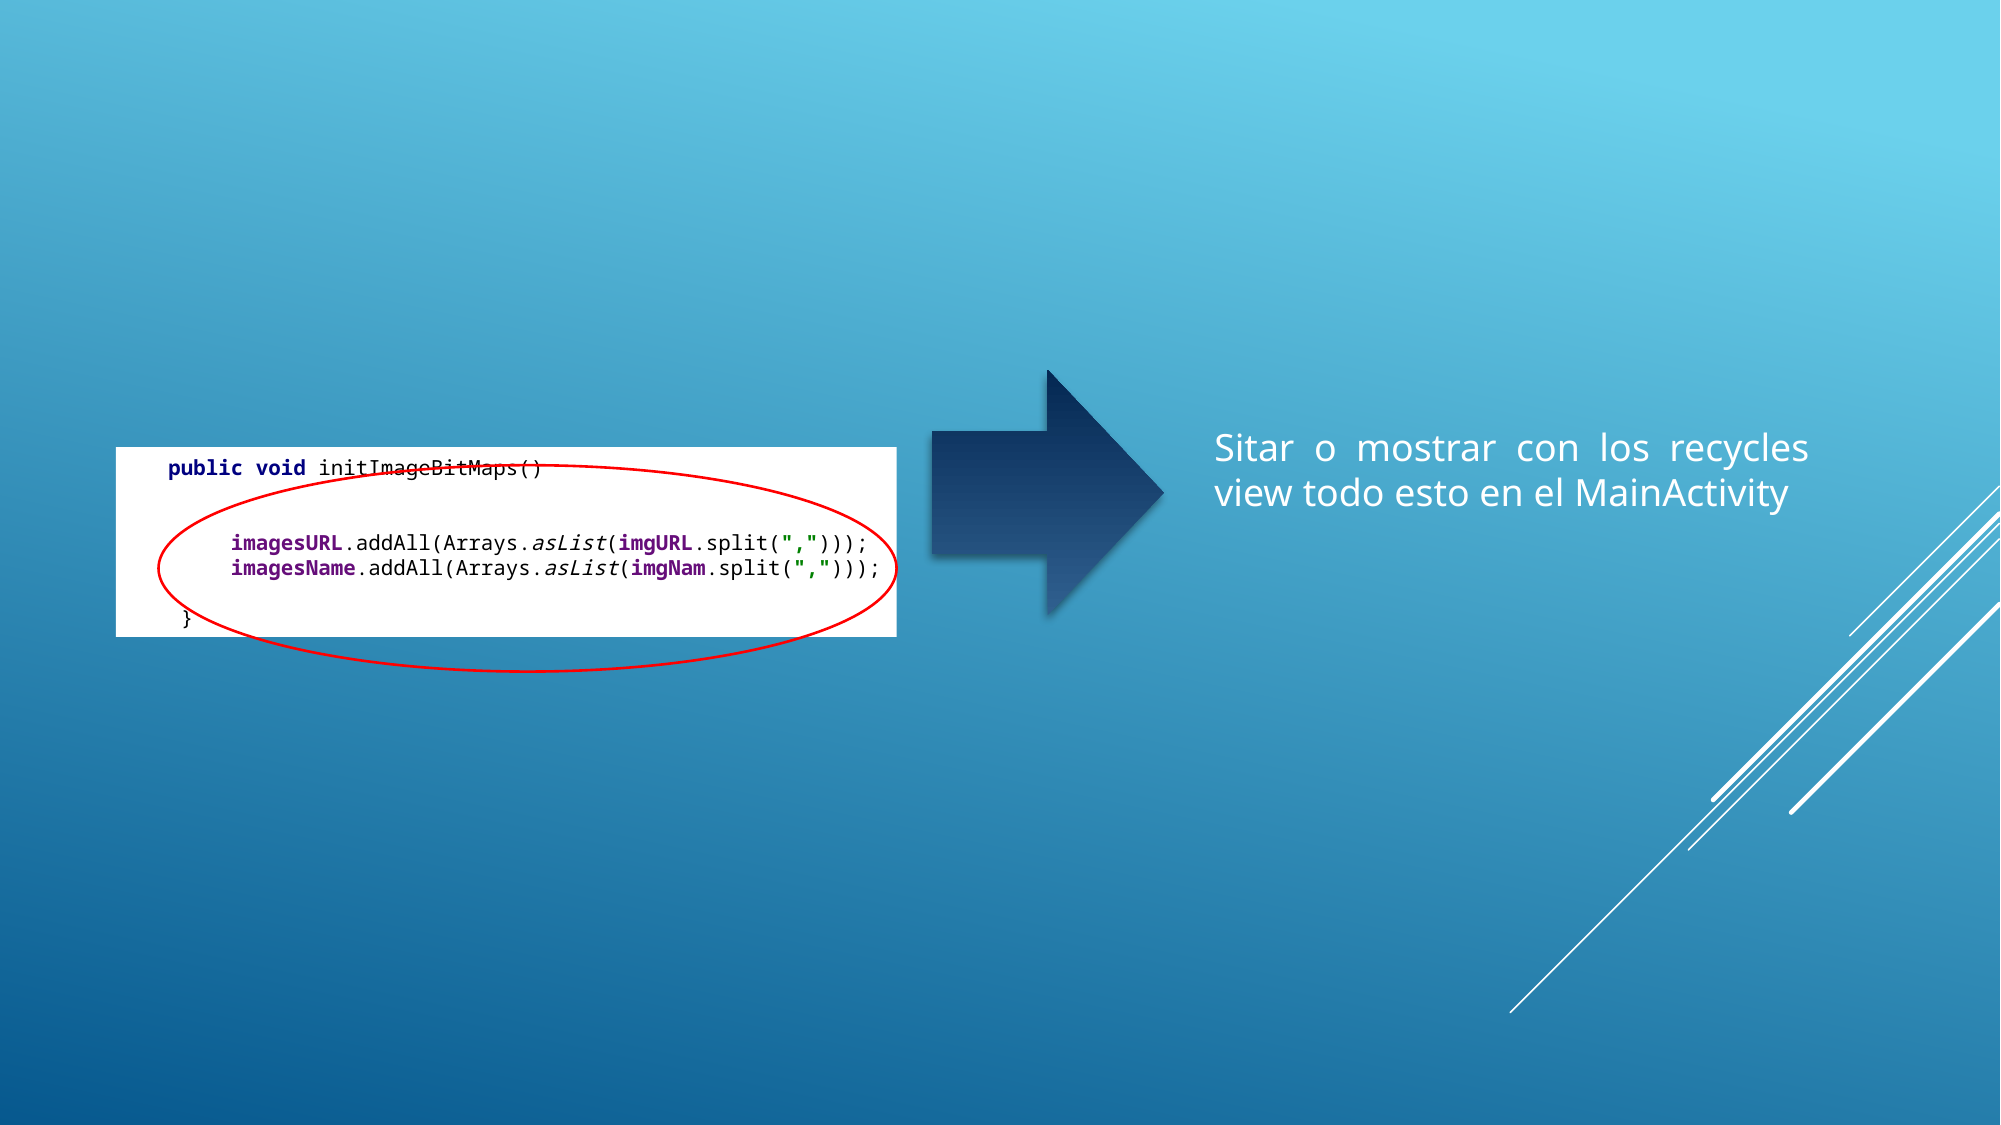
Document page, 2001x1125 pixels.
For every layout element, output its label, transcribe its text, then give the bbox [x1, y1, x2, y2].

text_box public void initImageBitMaps() imagesURL.addAll(Arrays.asList(imgURL.split(","))); imagesName.addAll(Arrays.asList(imgNam.split(","))); } [115, 447, 897, 637]
text_box [931, 370, 1164, 616]
text_box [157, 463, 898, 673]
text_box Sitar o mostrar con los recycles view todo esto en el MainActivity [1199, 416, 1825, 522]
